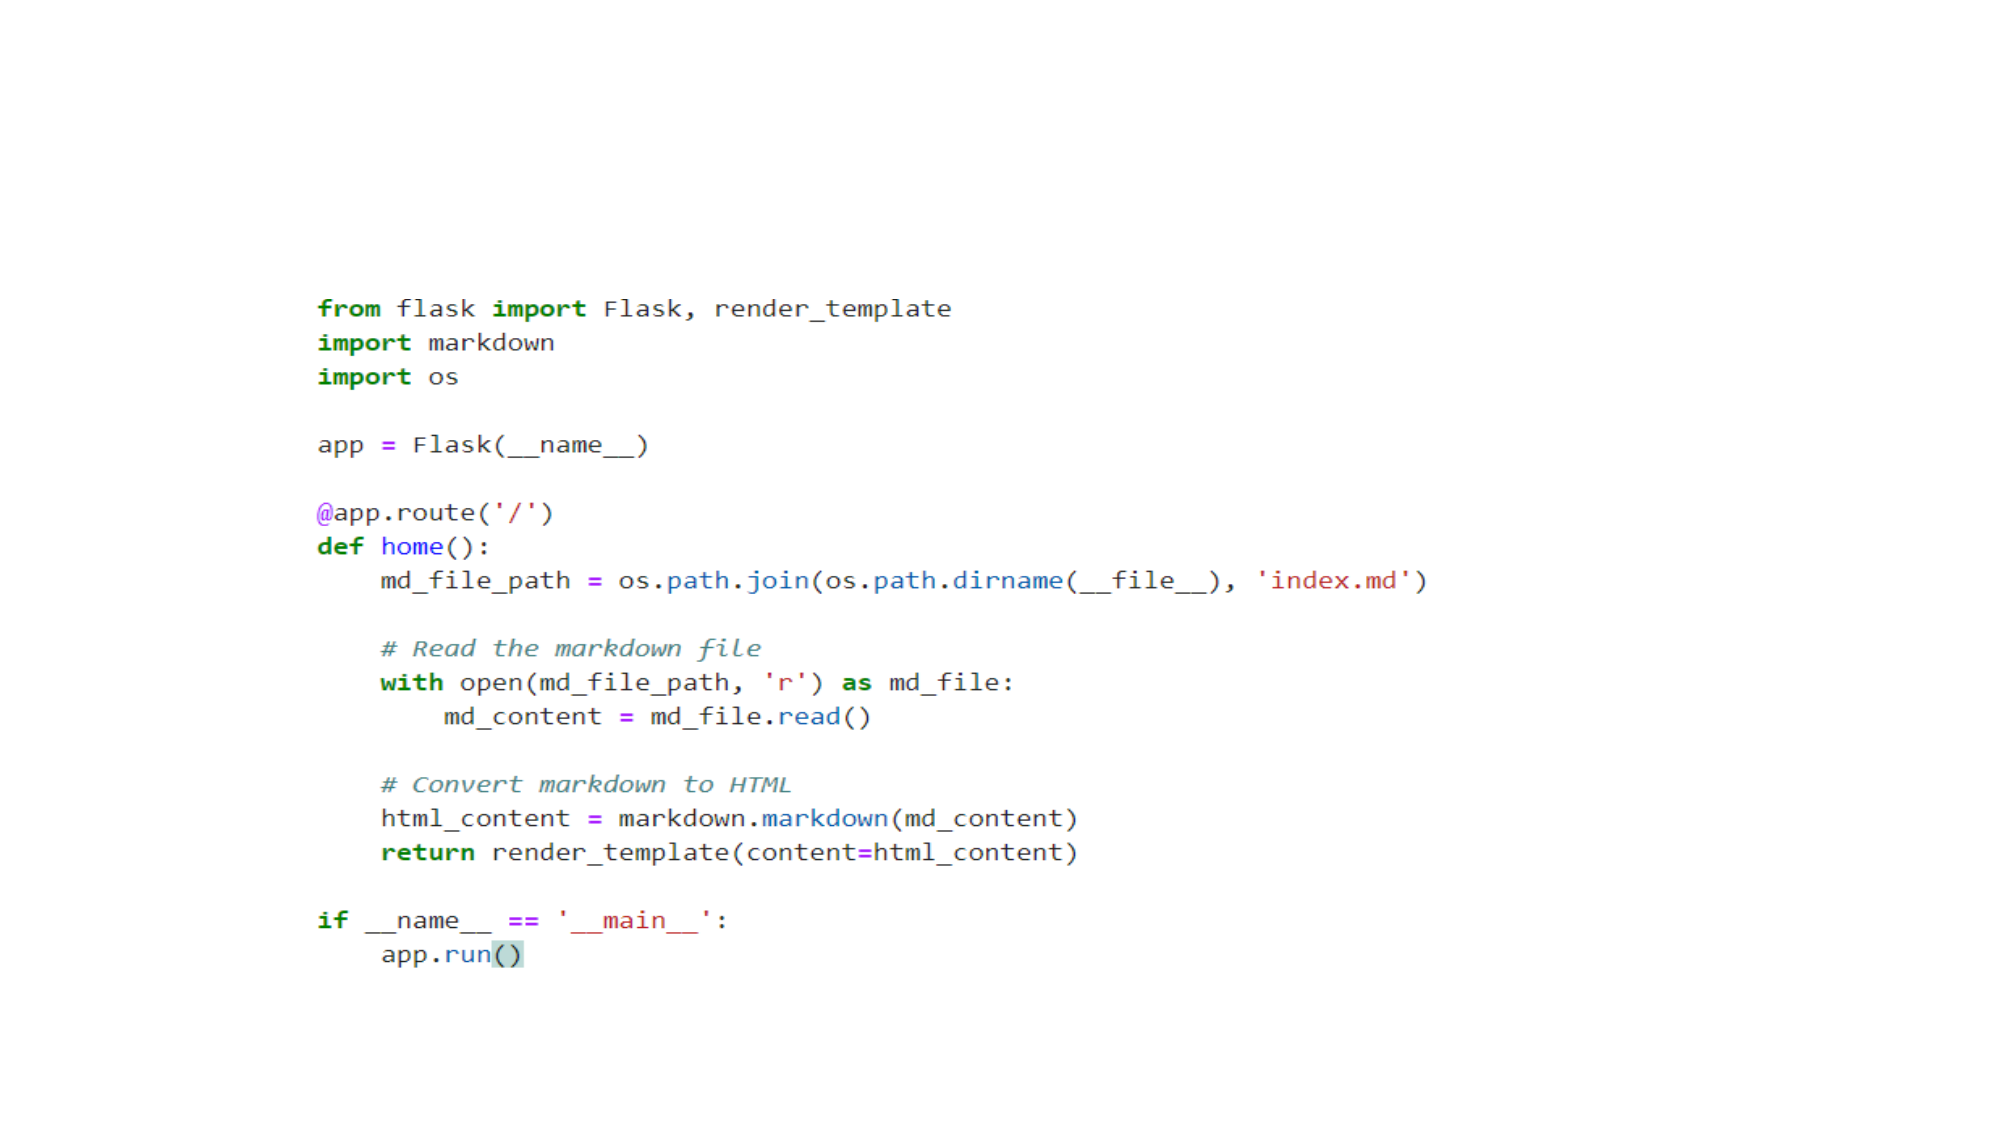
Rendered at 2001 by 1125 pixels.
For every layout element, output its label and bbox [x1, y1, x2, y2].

list [314, 299, 1496, 1014]
